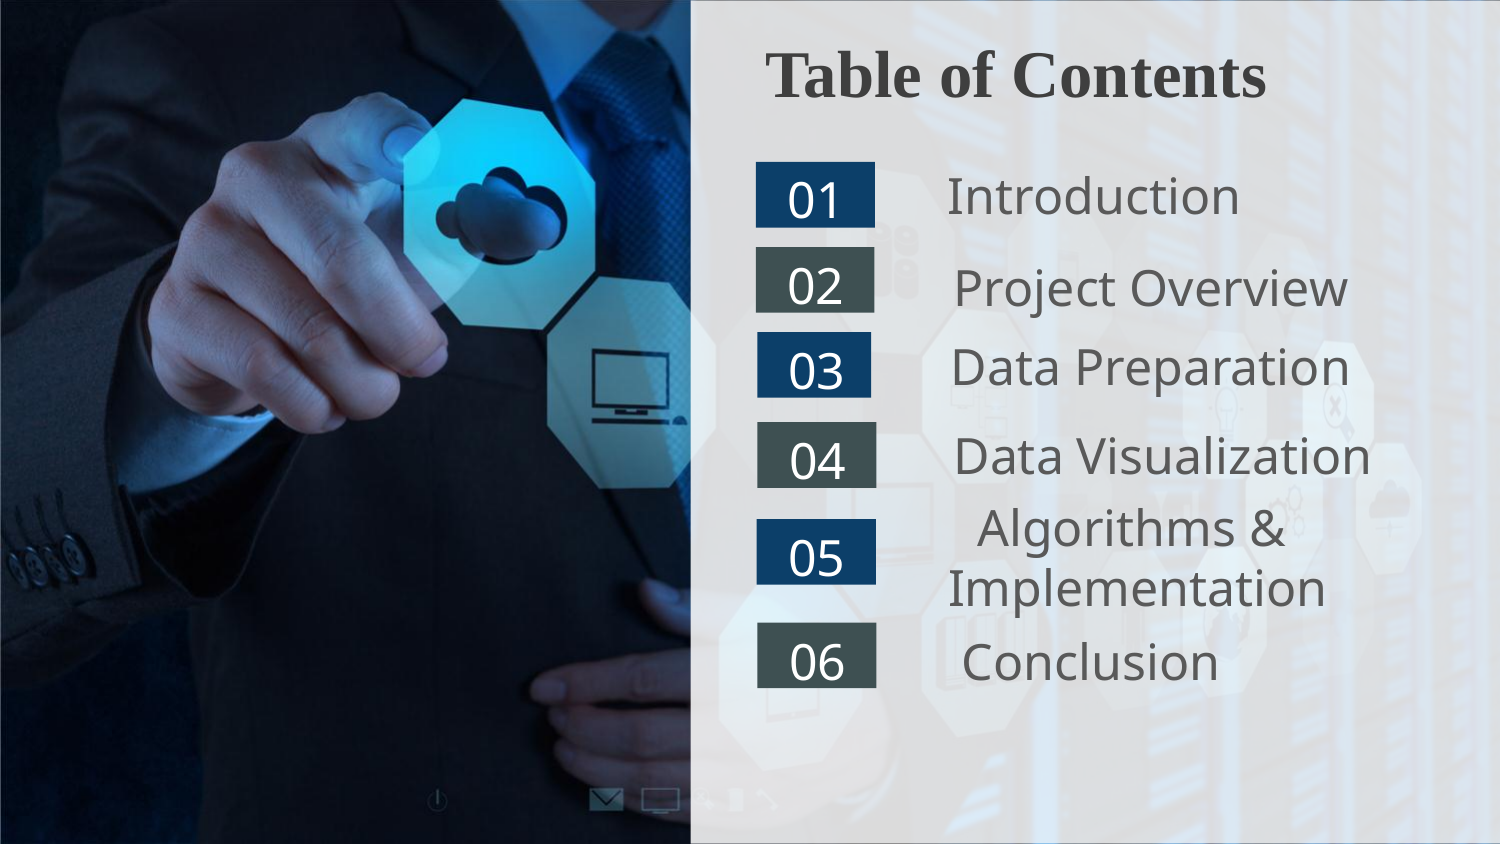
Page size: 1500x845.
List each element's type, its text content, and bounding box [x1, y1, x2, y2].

text_box Data Preparation [931, 328, 1371, 404]
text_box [757, 622, 877, 699]
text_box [756, 518, 877, 595]
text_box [757, 421, 877, 499]
text_box Project Overview [931, 249, 1371, 325]
text_box Data Visualization [931, 417, 1395, 493]
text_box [755, 246, 909, 324]
text_box Conclusion [942, 622, 1240, 698]
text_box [757, 331, 888, 409]
text_box Algorithms & Implementation [930, 488, 1347, 624]
text_box Table of Contents [750, 23, 1433, 119]
text_box [690, 0, 1500, 844]
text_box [755, 160, 876, 237]
text_box Introduction [930, 156, 1260, 232]
picture [0, 0, 690, 844]
